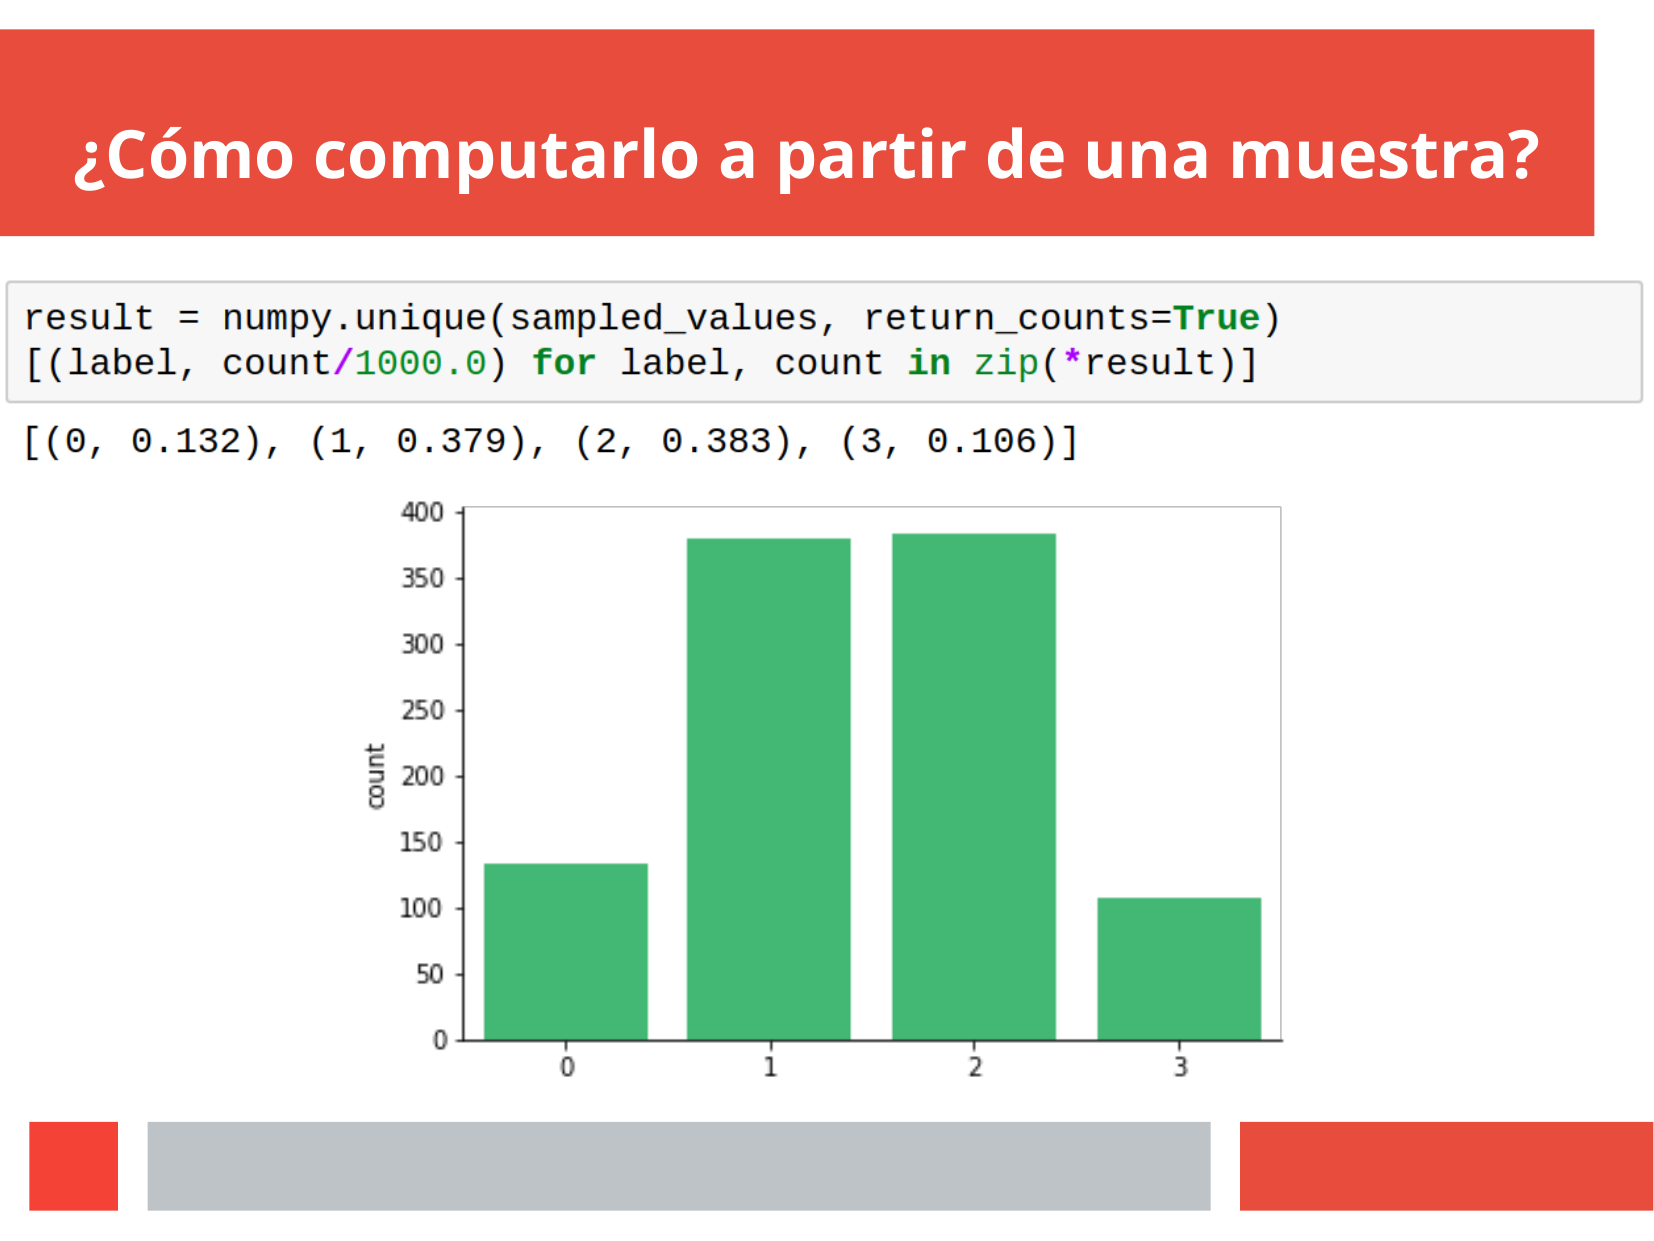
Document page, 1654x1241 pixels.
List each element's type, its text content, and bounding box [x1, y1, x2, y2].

picture [3, 278, 1651, 1099]
title ¿Cómo computarlo a partir de una muestra? [59, 59, 1595, 207]
